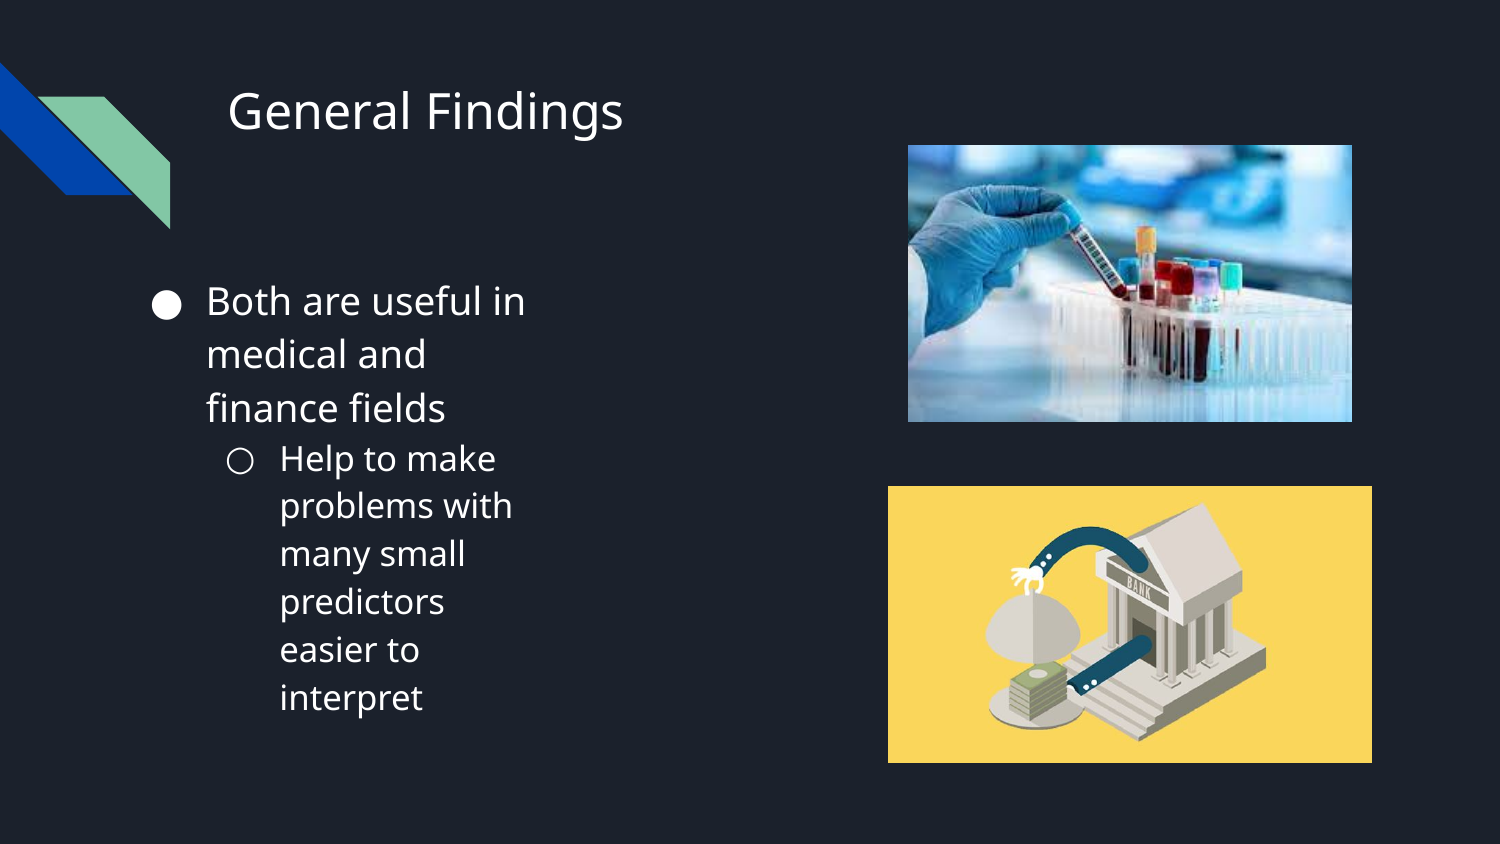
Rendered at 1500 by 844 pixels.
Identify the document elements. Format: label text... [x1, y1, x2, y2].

picture [887, 485, 1373, 763]
list Both are useful in medical and finance fields Help to make problems with many small predictors easier to interpret [117, 255, 548, 733]
picture [907, 145, 1353, 423]
title General Findings [212, 64, 1368, 215]
